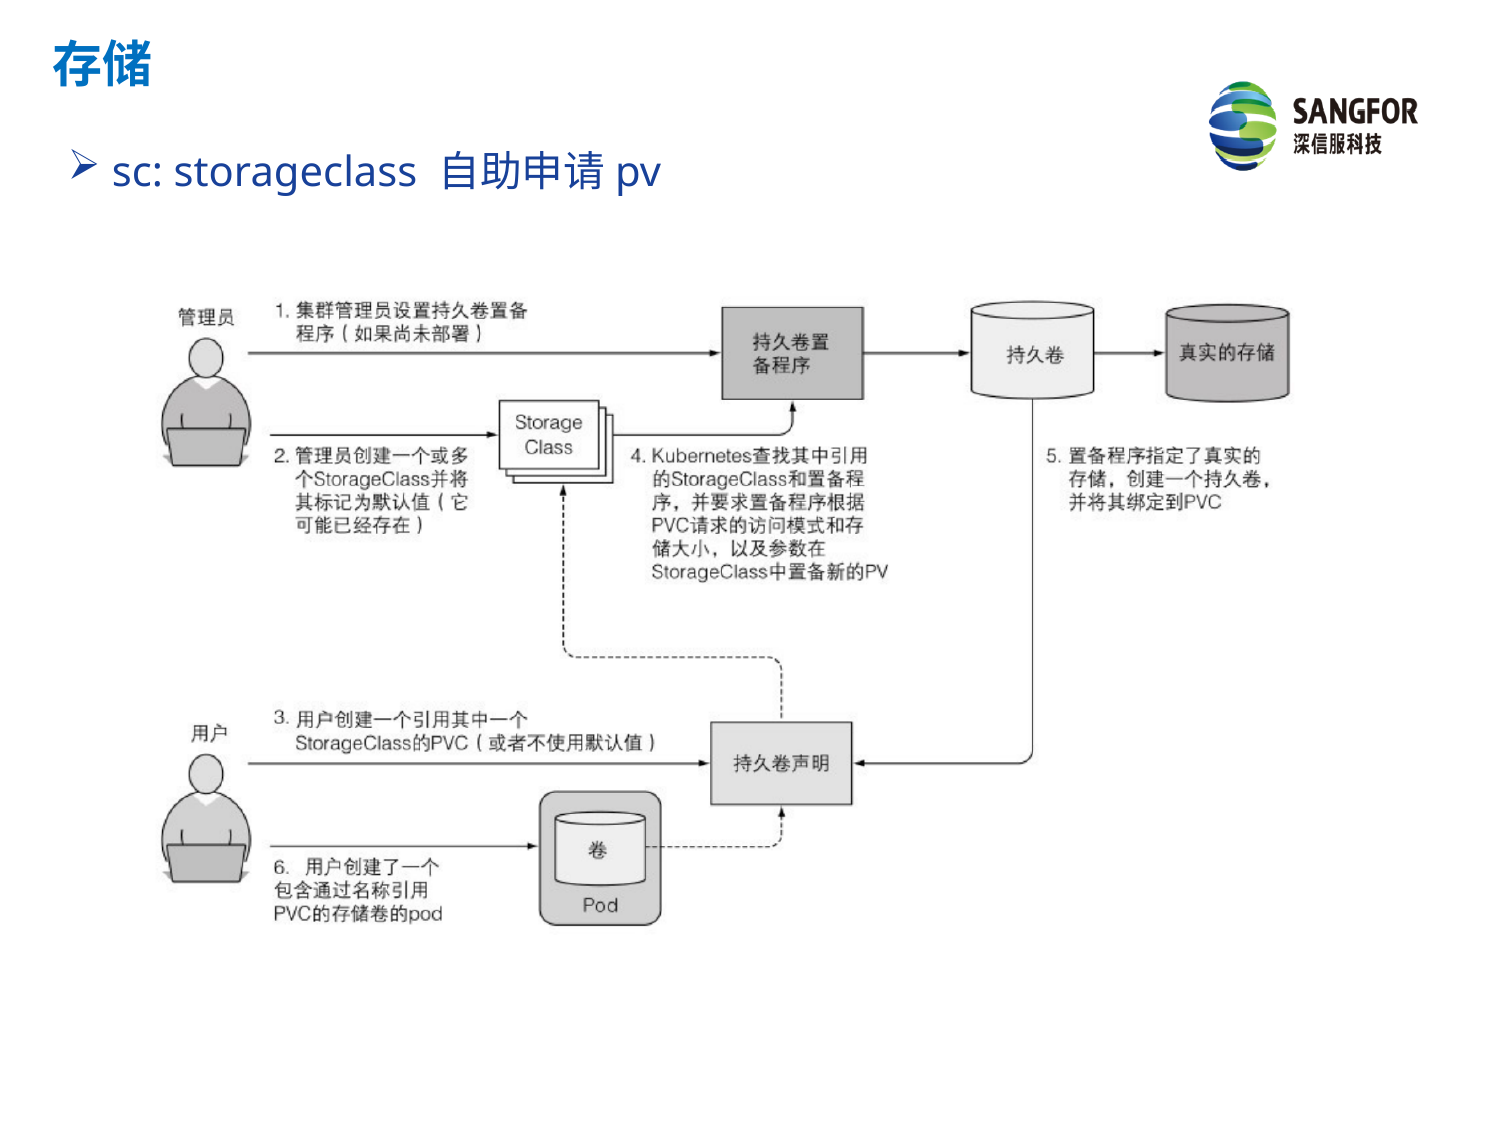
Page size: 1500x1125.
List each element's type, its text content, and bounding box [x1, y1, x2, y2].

text_box 存储 [37, 24, 629, 100]
picture [135, 243, 1334, 970]
text_box sc: storageclass 自助申请pv [53, 137, 1006, 203]
picture [1204, 77, 1422, 178]
